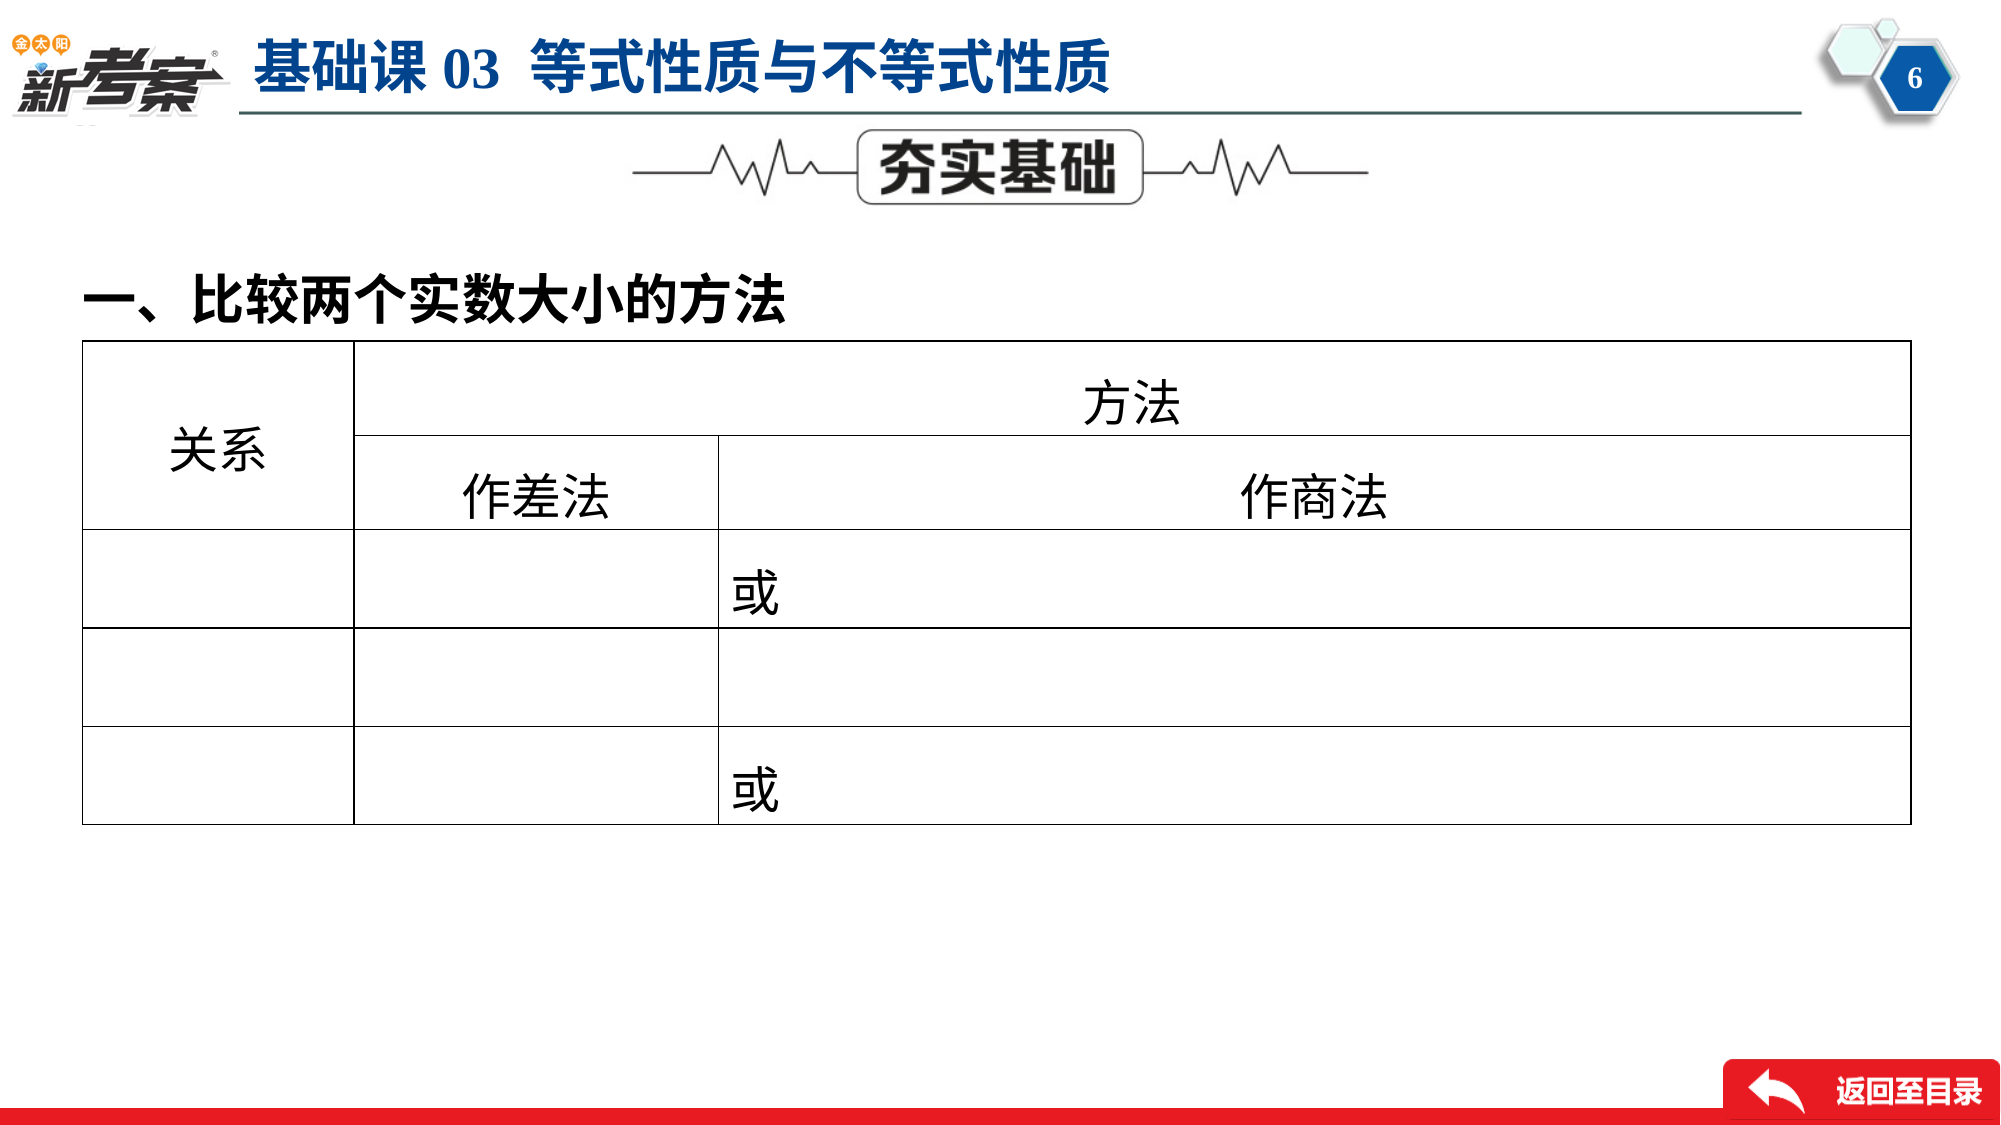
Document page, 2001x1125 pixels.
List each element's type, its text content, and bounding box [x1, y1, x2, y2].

picture [0, 0, 2001, 1125]
text_box 一、比较两个实数大小的方法 [82, 232, 1917, 389]
